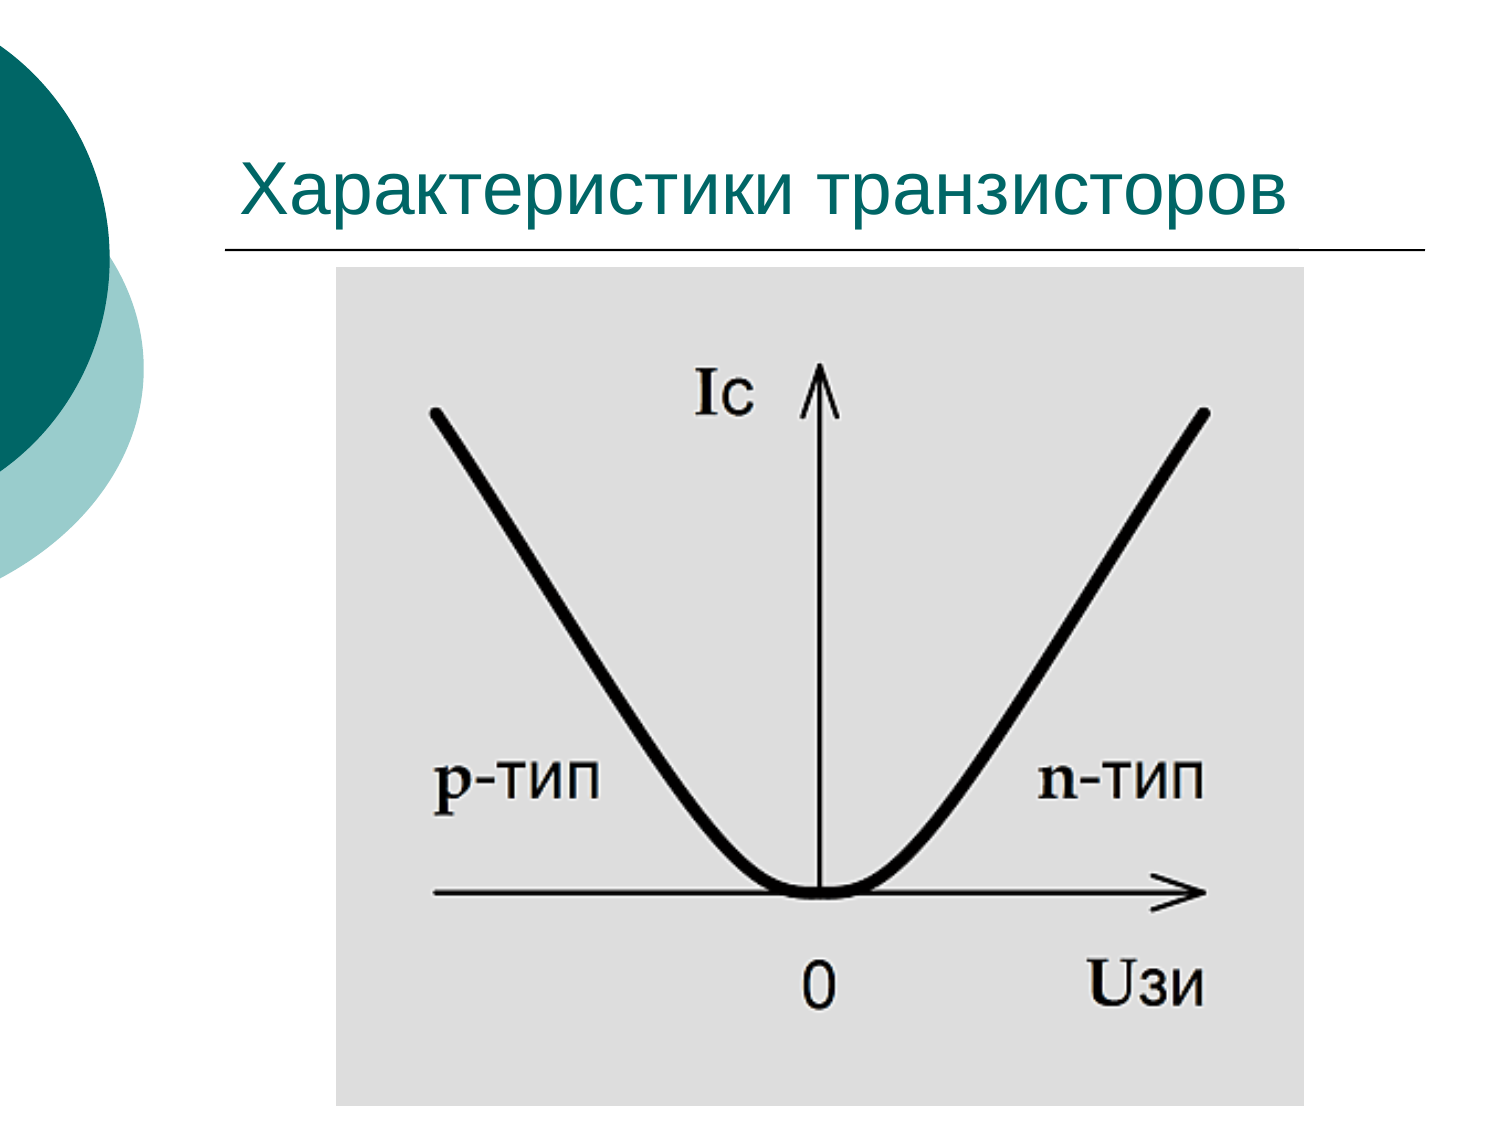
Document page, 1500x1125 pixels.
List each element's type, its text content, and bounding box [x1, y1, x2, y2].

title Характеристики транзисторов [224, 49, 1425, 237]
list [336, 266, 1304, 1107]
